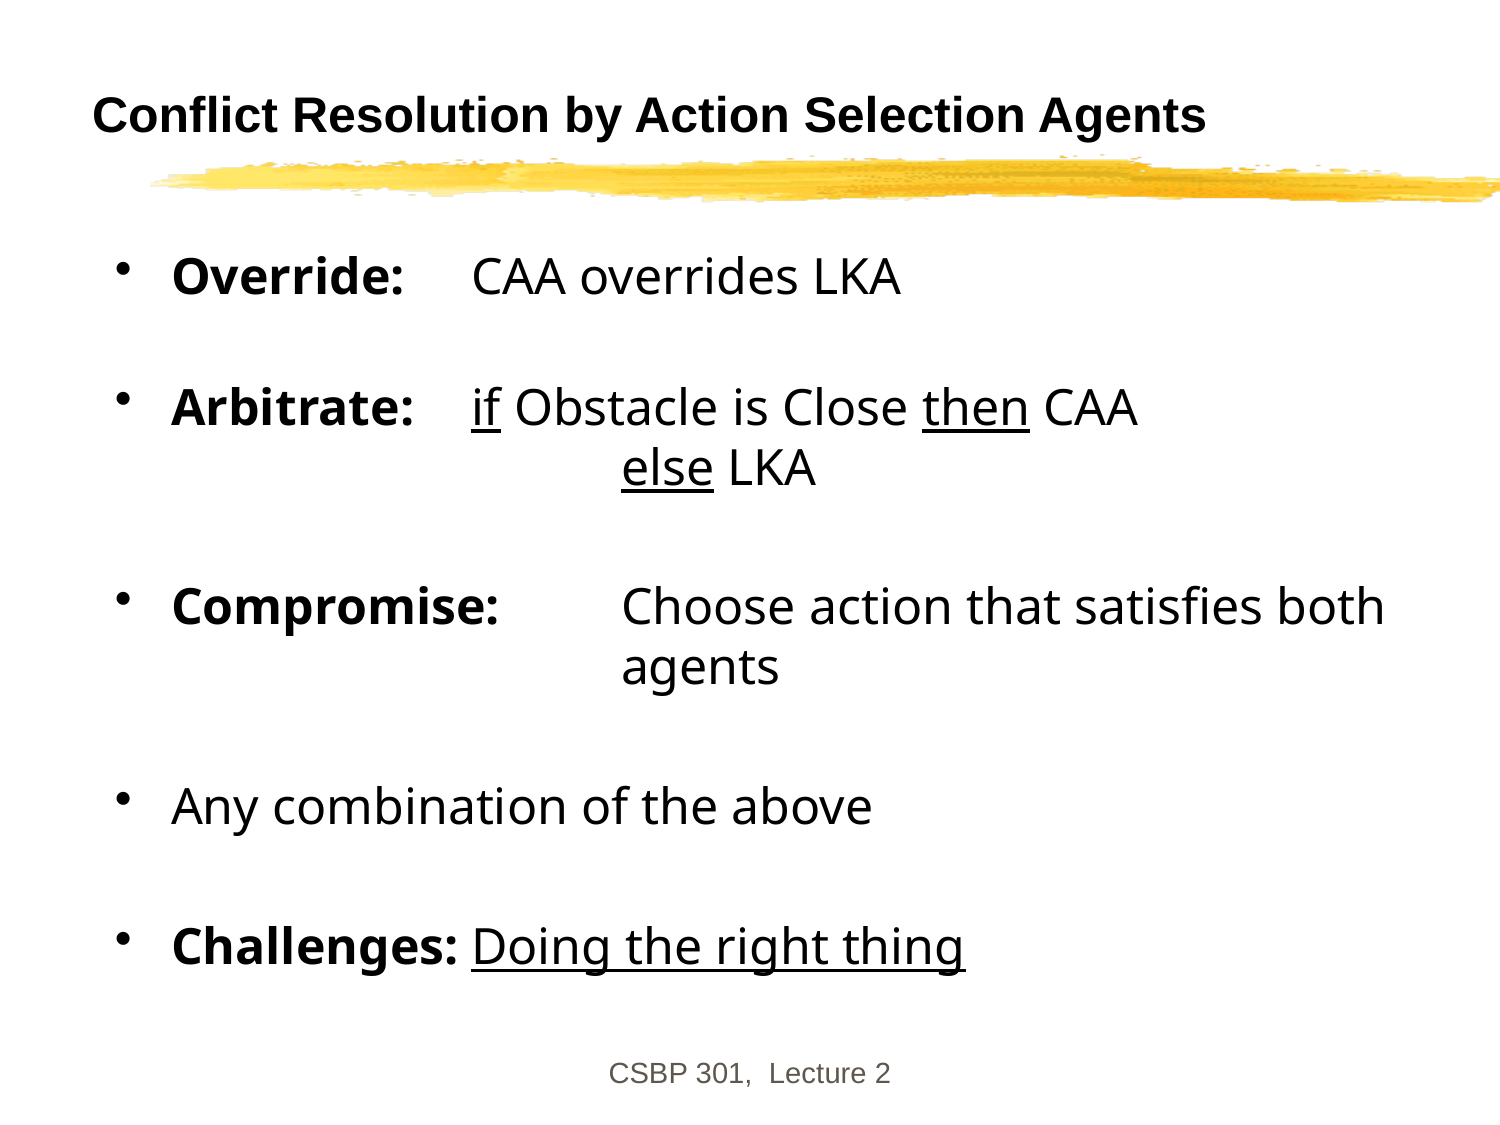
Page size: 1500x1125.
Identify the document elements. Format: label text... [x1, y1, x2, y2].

text_box Override: CAA overrides LKA Arbitrate: if Obstacle is Close then CAA else LKA Compromise: Choose action that satisfies both agents Any combination of the above Challenges: Doing the right thing [99, 237, 1442, 1019]
picture [150, 149, 1500, 213]
title Conflict Resolution by Action Selection Agents [77, 37, 1415, 150]
list [75, 212, 1417, 994]
footer CSBP 301, Lecture 2 [512, 1021, 988, 1098]
